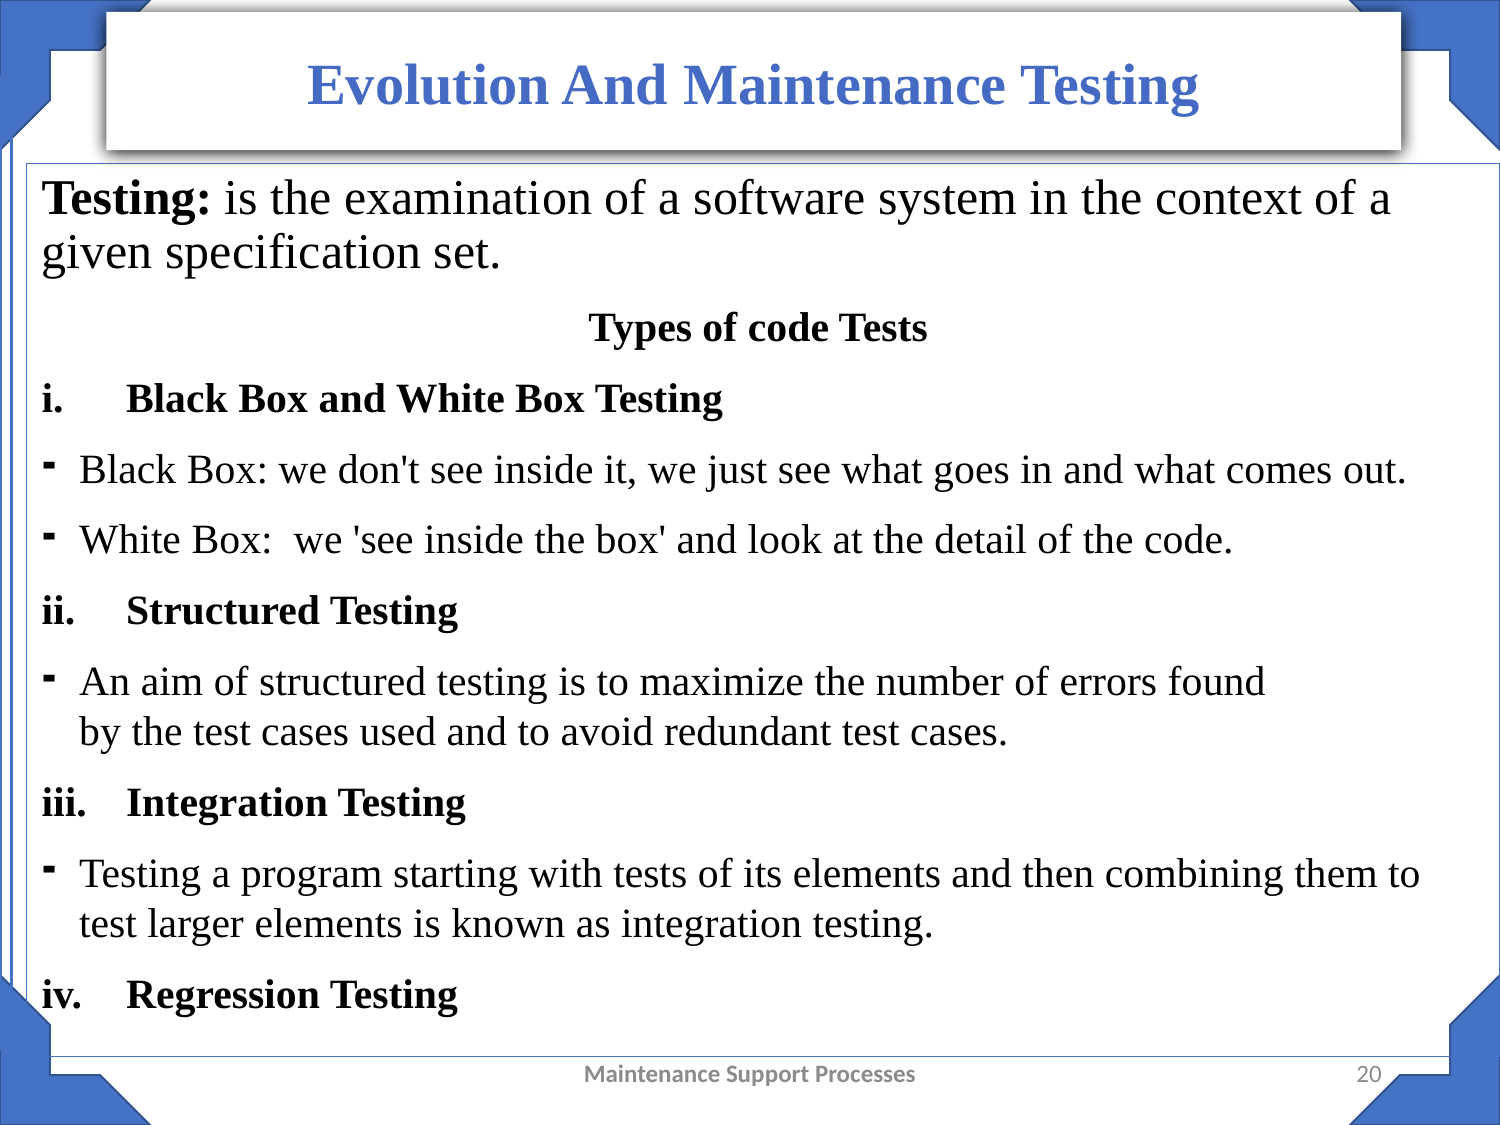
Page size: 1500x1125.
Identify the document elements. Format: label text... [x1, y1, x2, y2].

list Testing: is the examination of a software system in the context of a given specification set. Types of code Tests Black Box and White Box Testing Black Box: we don't see inside it, we just see what goes in and what comes out. White Box: we 'see inside the box' and look at the detail of the code. Structured Testing An aim of structured testing is to maximize the number of errors found by the test cases used and to avoid redundant test cases. Integration Testing Testing a program starting with tests of its elements and then combining them to test larger elements is known as integration testing. Regression Testing [26, 163, 1500, 1057]
slide_number 20 [1059, 1042, 1397, 1103]
text_box Evolution And Maintenance Testing [105, 11, 1402, 151]
footer Maintenance Support Processes [496, 1042, 1004, 1103]
